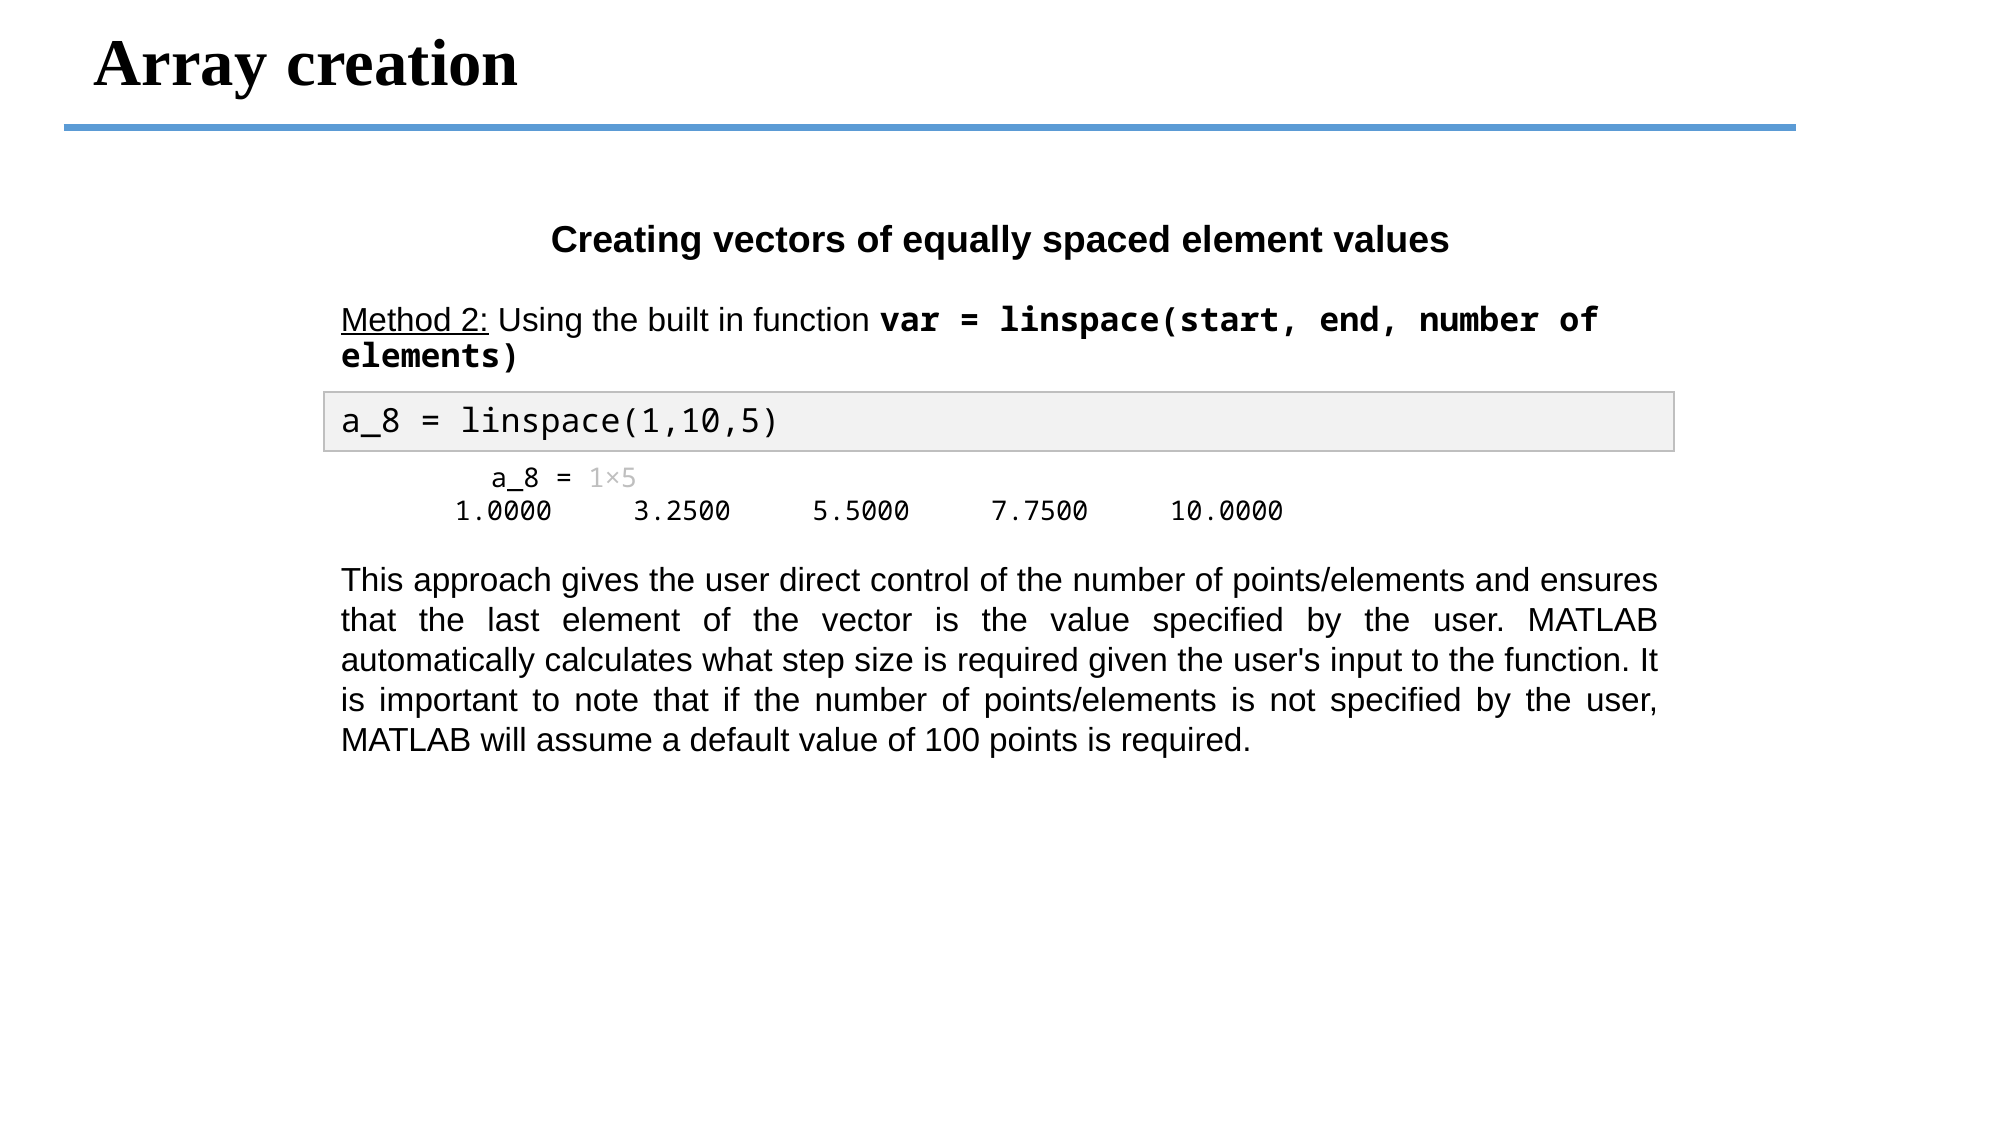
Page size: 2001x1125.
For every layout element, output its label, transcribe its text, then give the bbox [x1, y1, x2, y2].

title Array creation [63, 0, 550, 124]
list Creating vectors of equally spaced element values Method 2: Using the built in function var = linspace(start, end, number of elements) a_8 = linspace(1,10,5) a_8 = 1×5 1.0000 3.2500 5.5000 7.7500 10.0000 This approach gives the user direct control of the number of points/elements and ensures that the last element of the vector is the value specified by the user. MATLAB automatically calculates what step size is required given the user's input to the function. It is important to note that if the number of points/elements is not specified by the user, MATLAB will assume a default value of 100 points is required. [325, 204, 1676, 1043]
